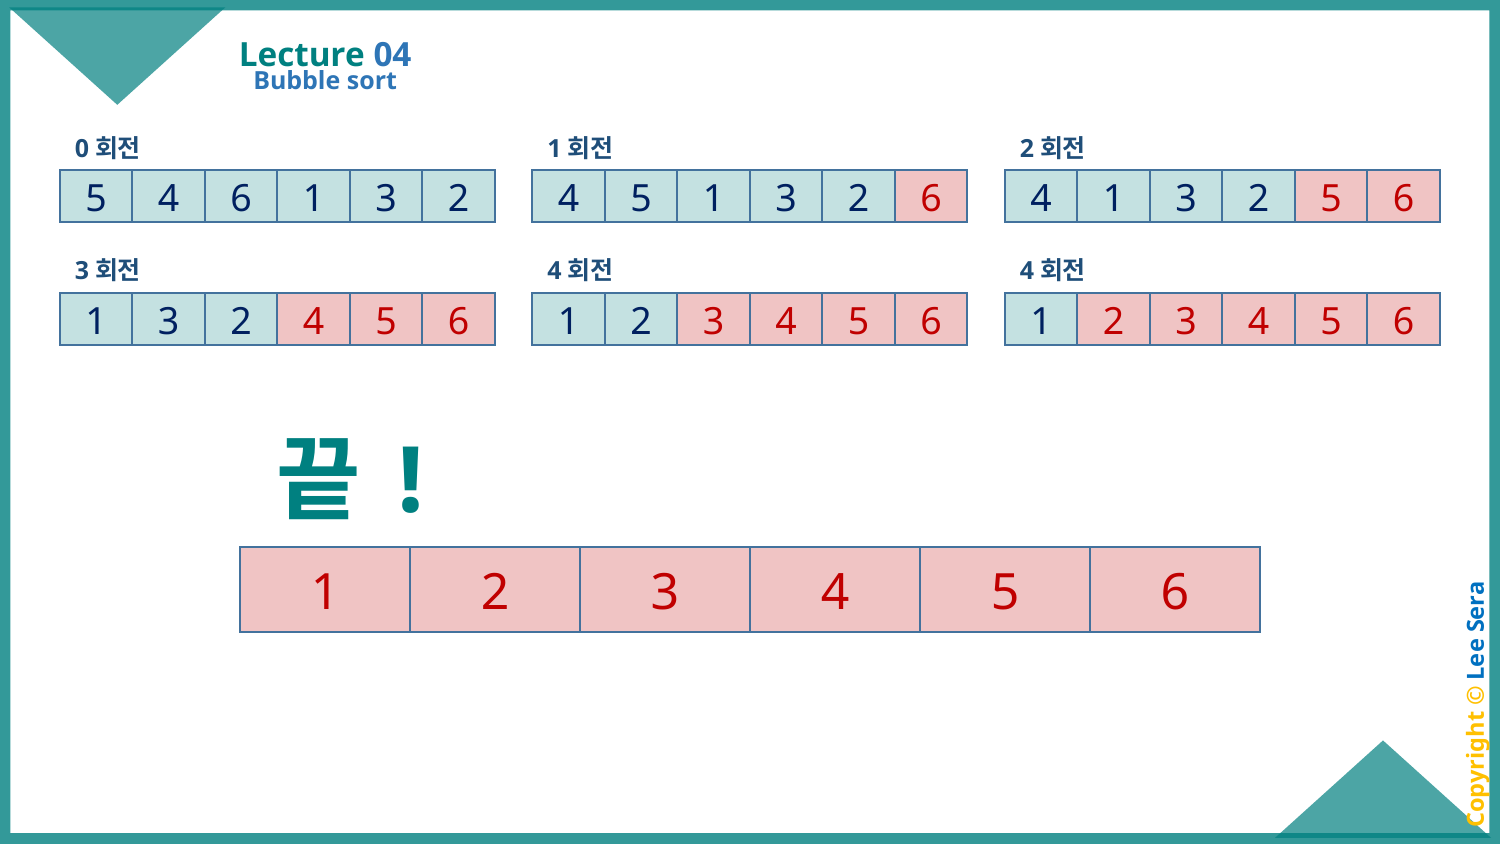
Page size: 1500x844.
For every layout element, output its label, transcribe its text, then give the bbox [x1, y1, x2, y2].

text_box 3 [581, 546, 751, 633]
subtitle Bubble sort [165, 62, 485, 113]
title Lecture 04 [210, 8, 440, 62]
text_box 4 [751, 546, 921, 633]
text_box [59, 247, 495, 346]
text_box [1004, 124, 1440, 223]
text_box Copyright © Lee Sera [1458, 565, 1496, 844]
text_box 2 [411, 546, 581, 633]
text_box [1004, 247, 1440, 346]
text_box 5 [921, 546, 1091, 633]
text_box [1272, 739, 1458, 839]
text_box [6, 6, 228, 107]
text_box 1 [239, 546, 411, 633]
text_box [0, 0, 1500, 844]
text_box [532, 247, 968, 346]
text_box 6 [1091, 546, 1261, 633]
text_box 끝! [242, 421, 418, 538]
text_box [59, 124, 495, 223]
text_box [532, 124, 968, 223]
